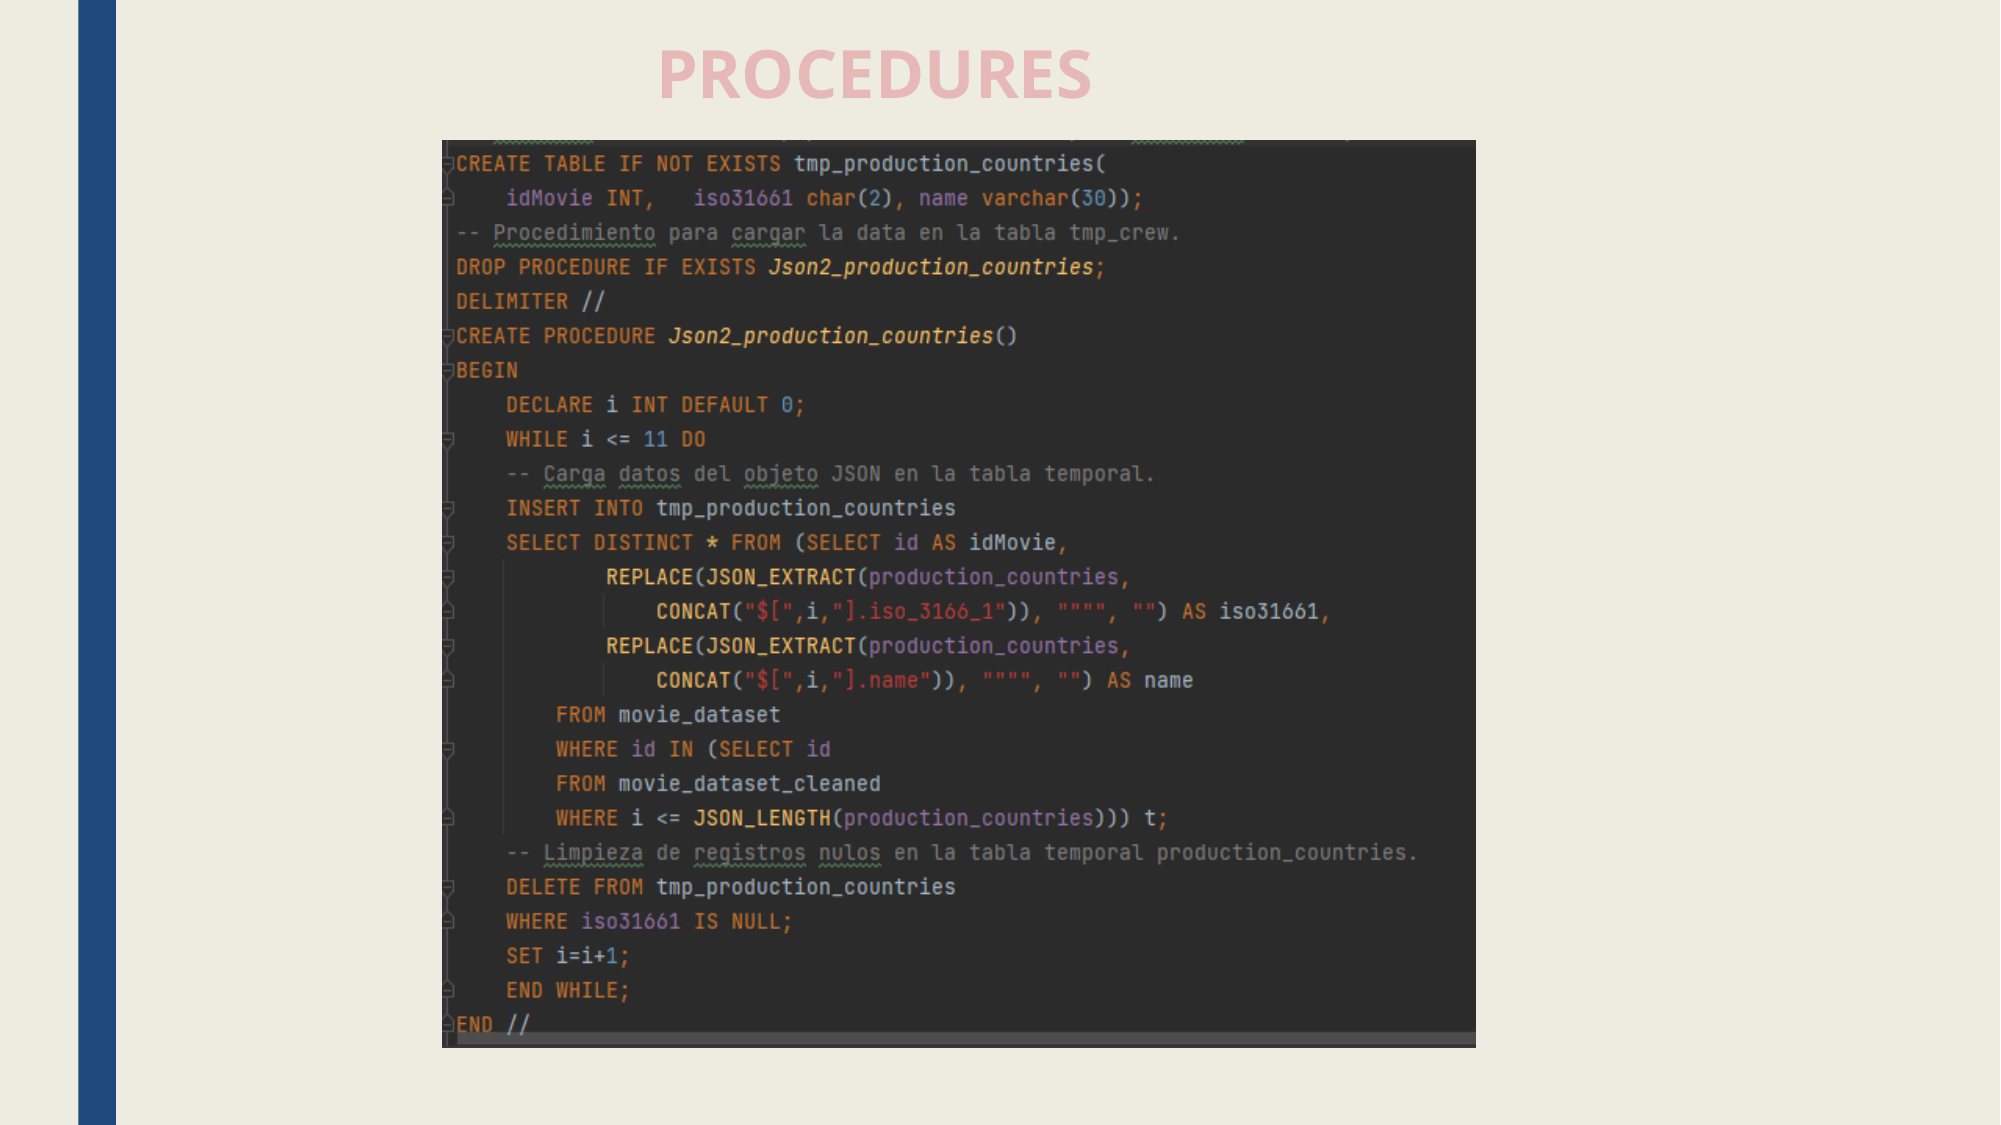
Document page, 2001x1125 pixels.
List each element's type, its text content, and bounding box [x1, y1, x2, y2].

picture [442, 140, 1476, 1048]
text_box PROCEDURES [442, 24, 1233, 119]
